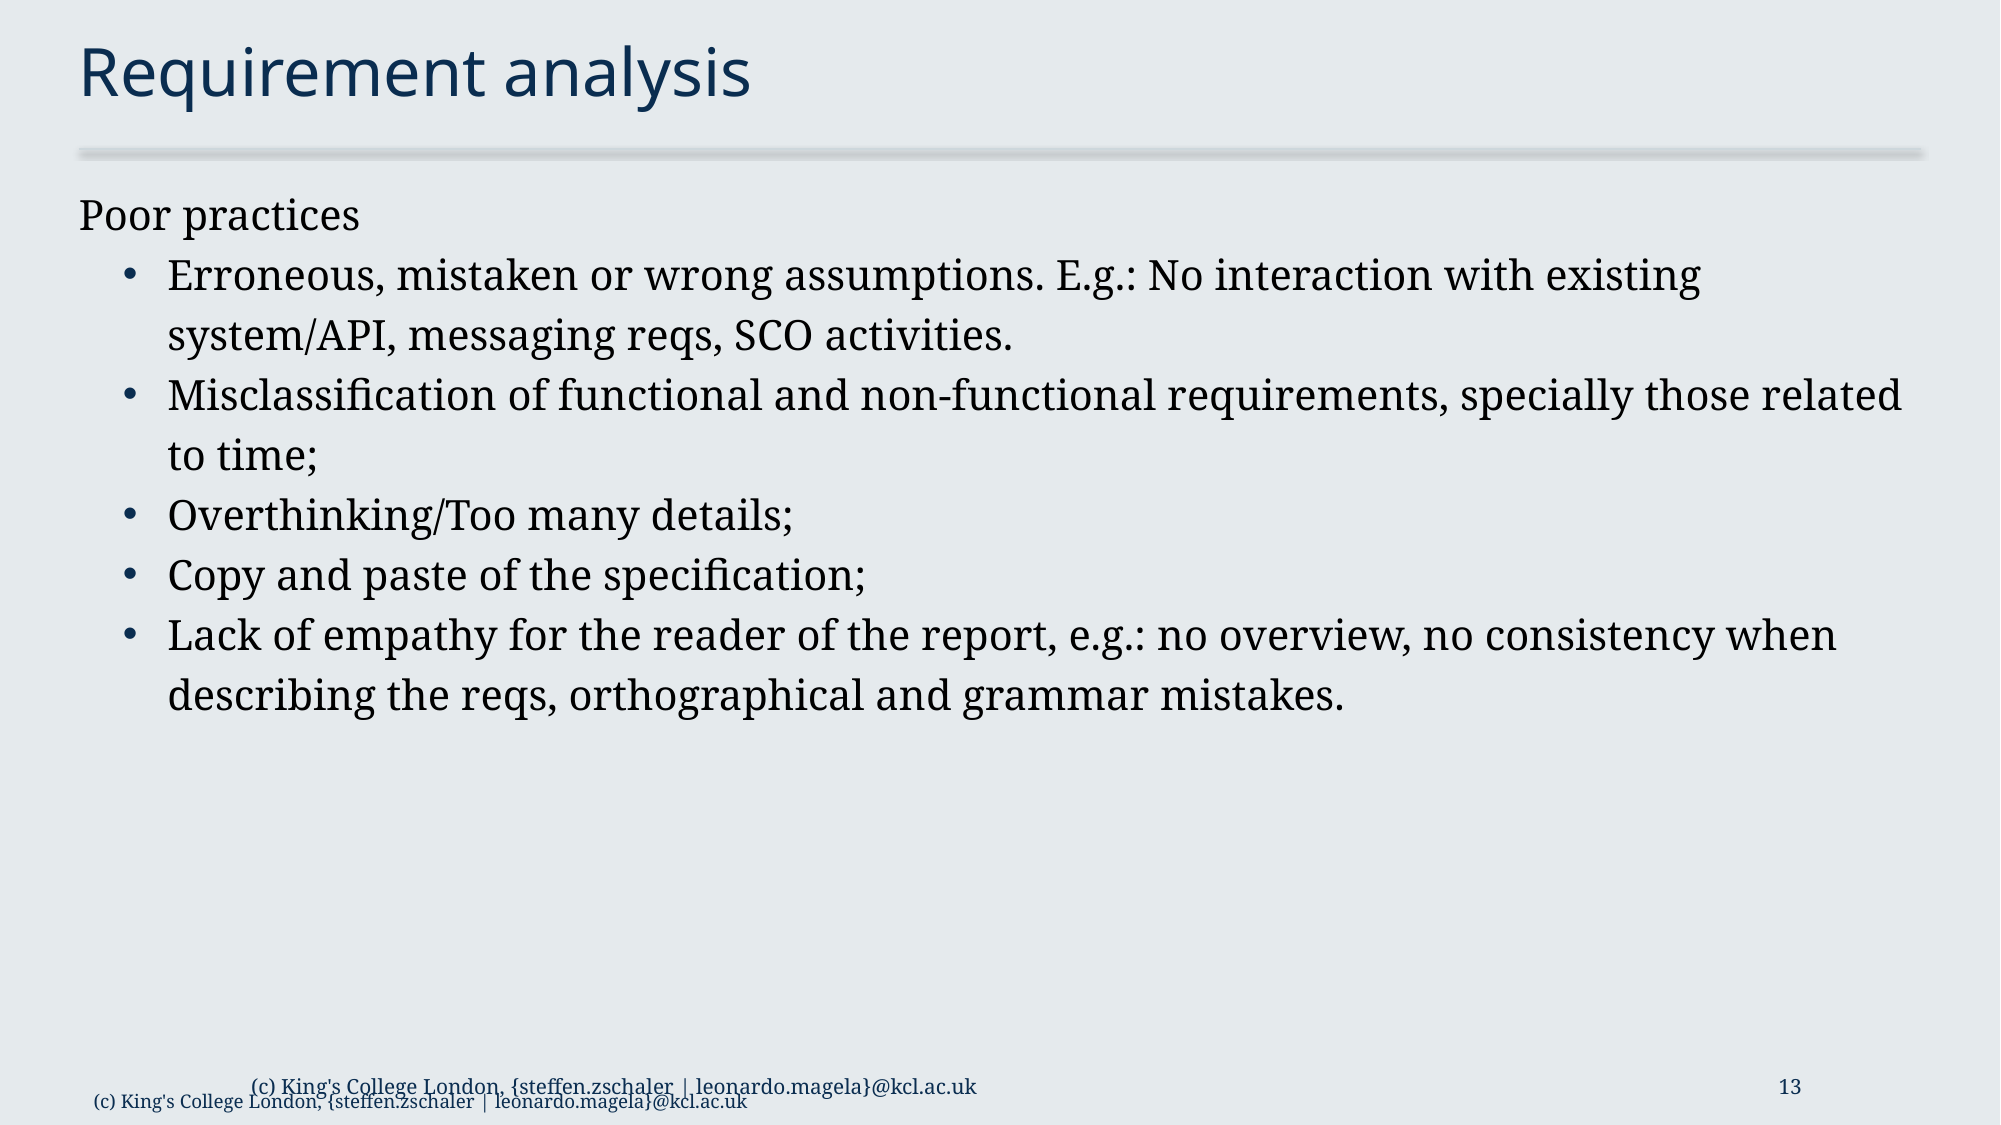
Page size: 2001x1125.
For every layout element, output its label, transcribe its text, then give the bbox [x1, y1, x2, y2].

title Requirement analysis [78, 29, 1922, 148]
list Poor practices Erroneous, mistaken or wrong assumptions. E.g.: No interaction with existing system/API, messaging reqs, SCO activities. Misclassification of functional and non-functional requirements, specially those related to time; Overthinking/Too many details; Copy and paste of the specification; Lack of empathy for the reader of the report, e.g.: no overview, no consistency when describing the reqs, orthographical and grammar mistakes. [78, 178, 1922, 976]
footer (c) King's College London, {steffen.zschaler | leonardo.magela}@kcl.ac.uk [236, 1065, 1763, 1125]
slide_number 13 [1763, 1065, 1922, 1125]
